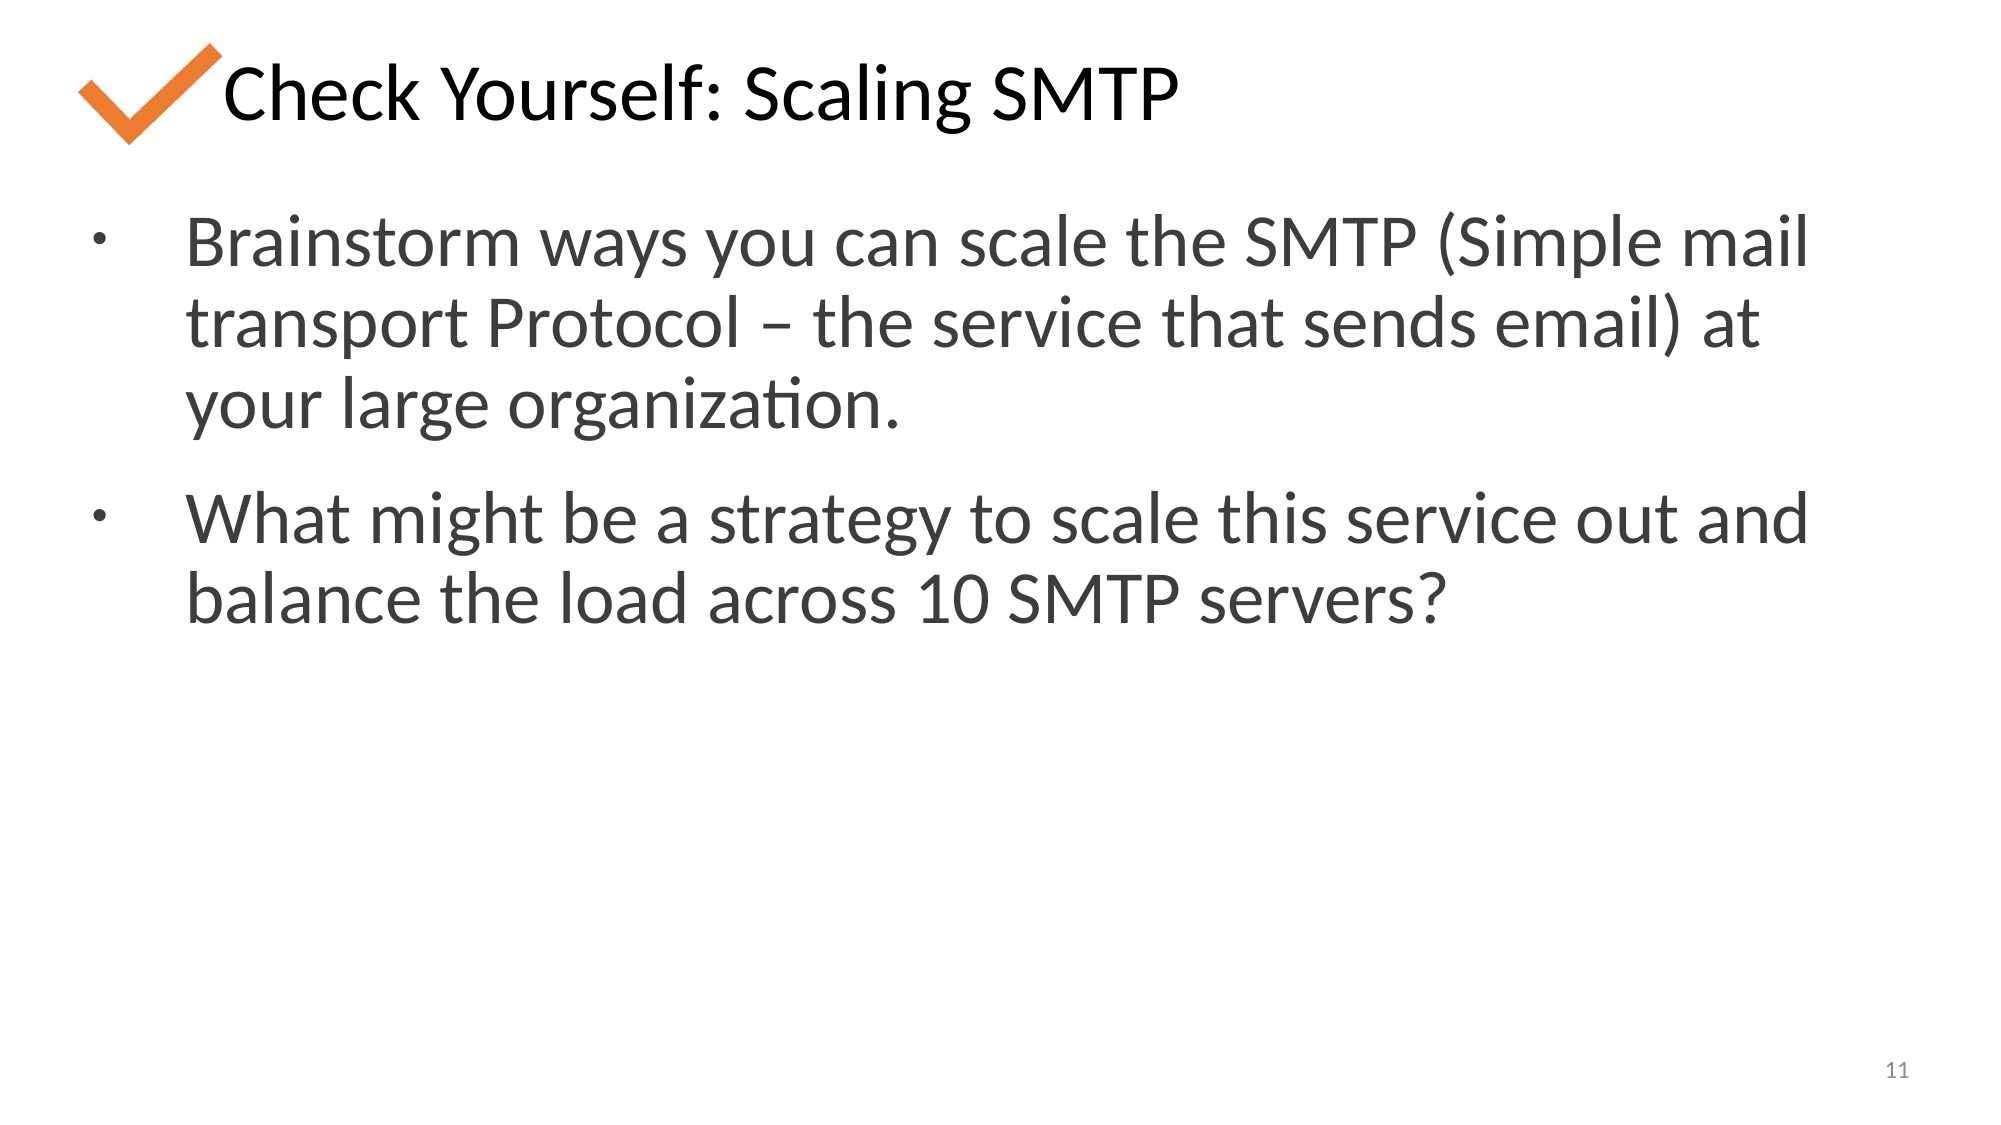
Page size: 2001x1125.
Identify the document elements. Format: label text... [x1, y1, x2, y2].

picture [74, 18, 225, 169]
slide_number 11 [1787, 1038, 1925, 1099]
title Check Yourself: Scaling SMTP [225, 41, 1925, 146]
list Brainstorm ways you can scale the SMTP (Simple mail transport Protocol – the service that sends email) at your large organization. What might be a strategy to scale this service out and balance the load across 10 SMTP servers? [76, 194, 1925, 961]
